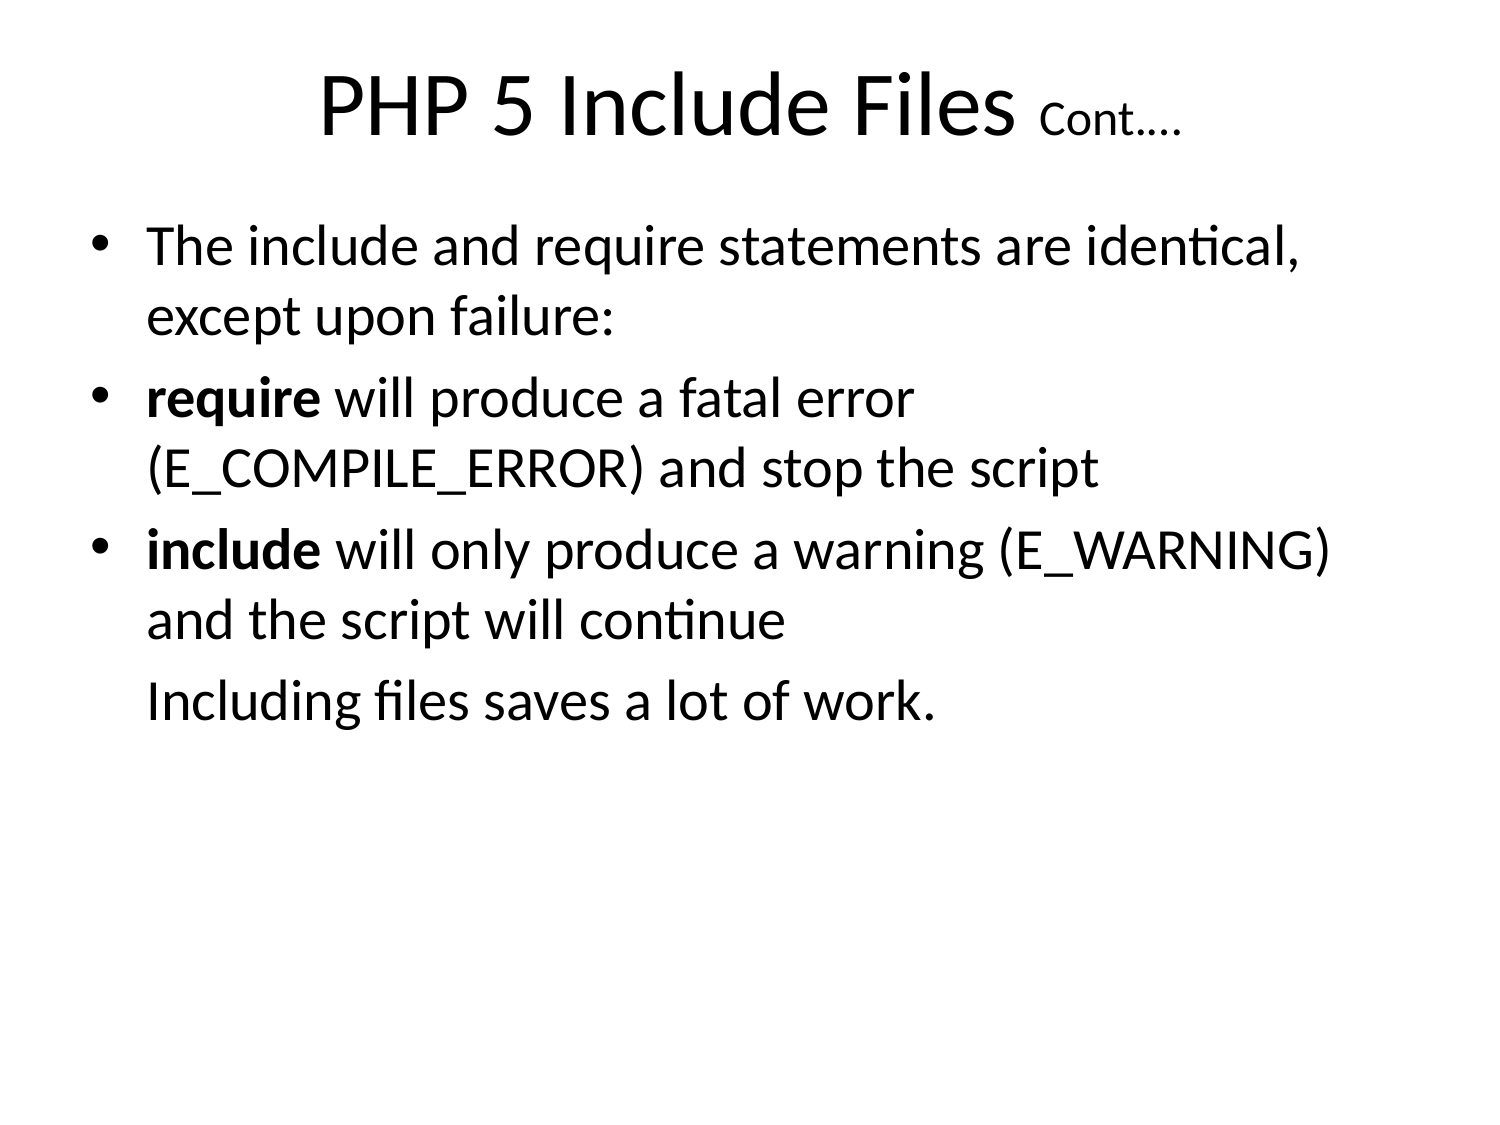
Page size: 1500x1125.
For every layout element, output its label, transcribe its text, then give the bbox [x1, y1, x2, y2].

title PHP 5 Include Files Cont.… [75, 4, 1425, 192]
list The include and require statements are identical, except upon failure: require will produce a fatal error (E_COMPILE_ERROR) and stop the script include will only produce a warning (E_WARNING) and the script will continue Including files saves a lot of work. [75, 200, 1425, 1005]
